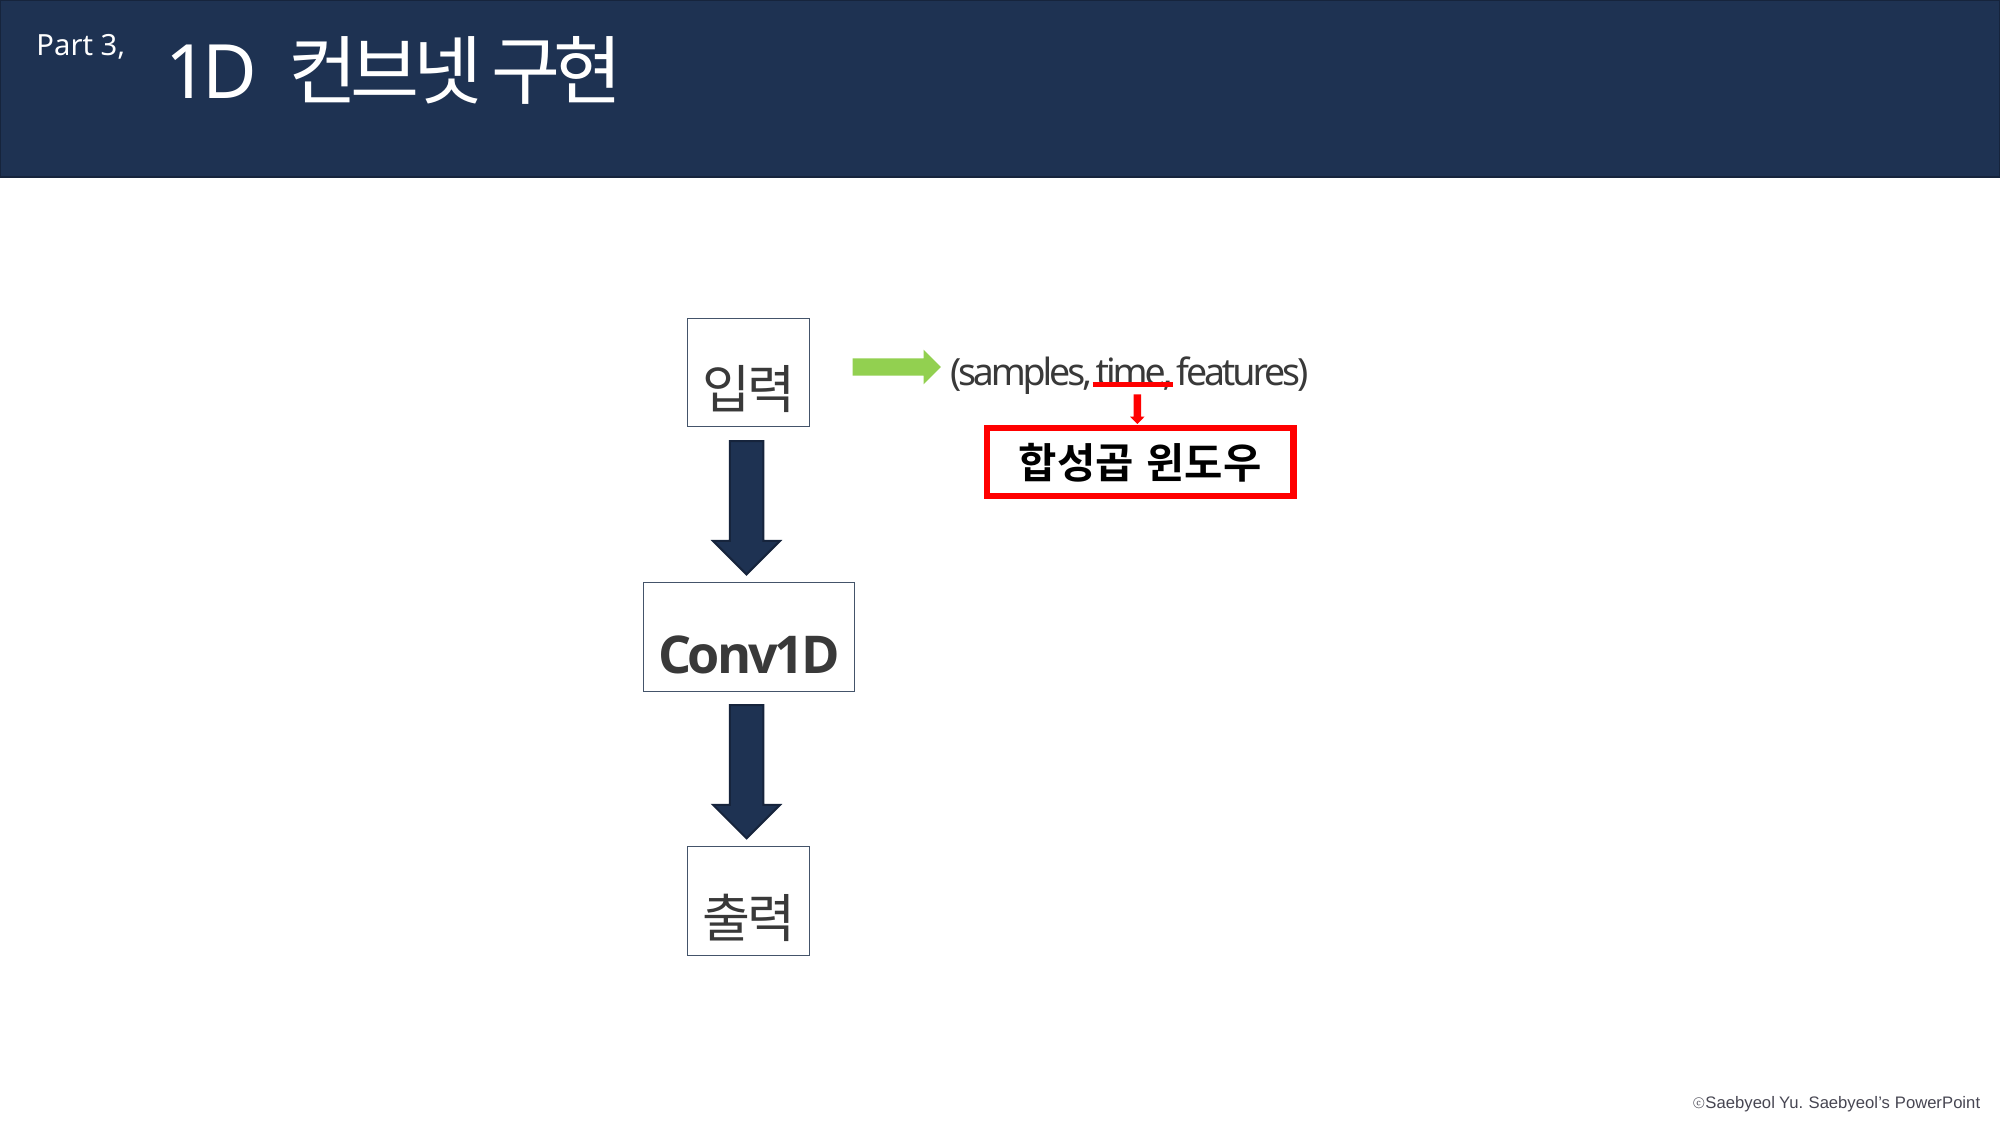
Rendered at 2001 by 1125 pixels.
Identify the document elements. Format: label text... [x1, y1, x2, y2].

text_box 1D 컨브넷 구현 [150, 16, 638, 122]
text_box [644, 318, 1387, 945]
text_box Part 3, [21, 19, 148, 69]
text_box [0, 0, 2000, 178]
